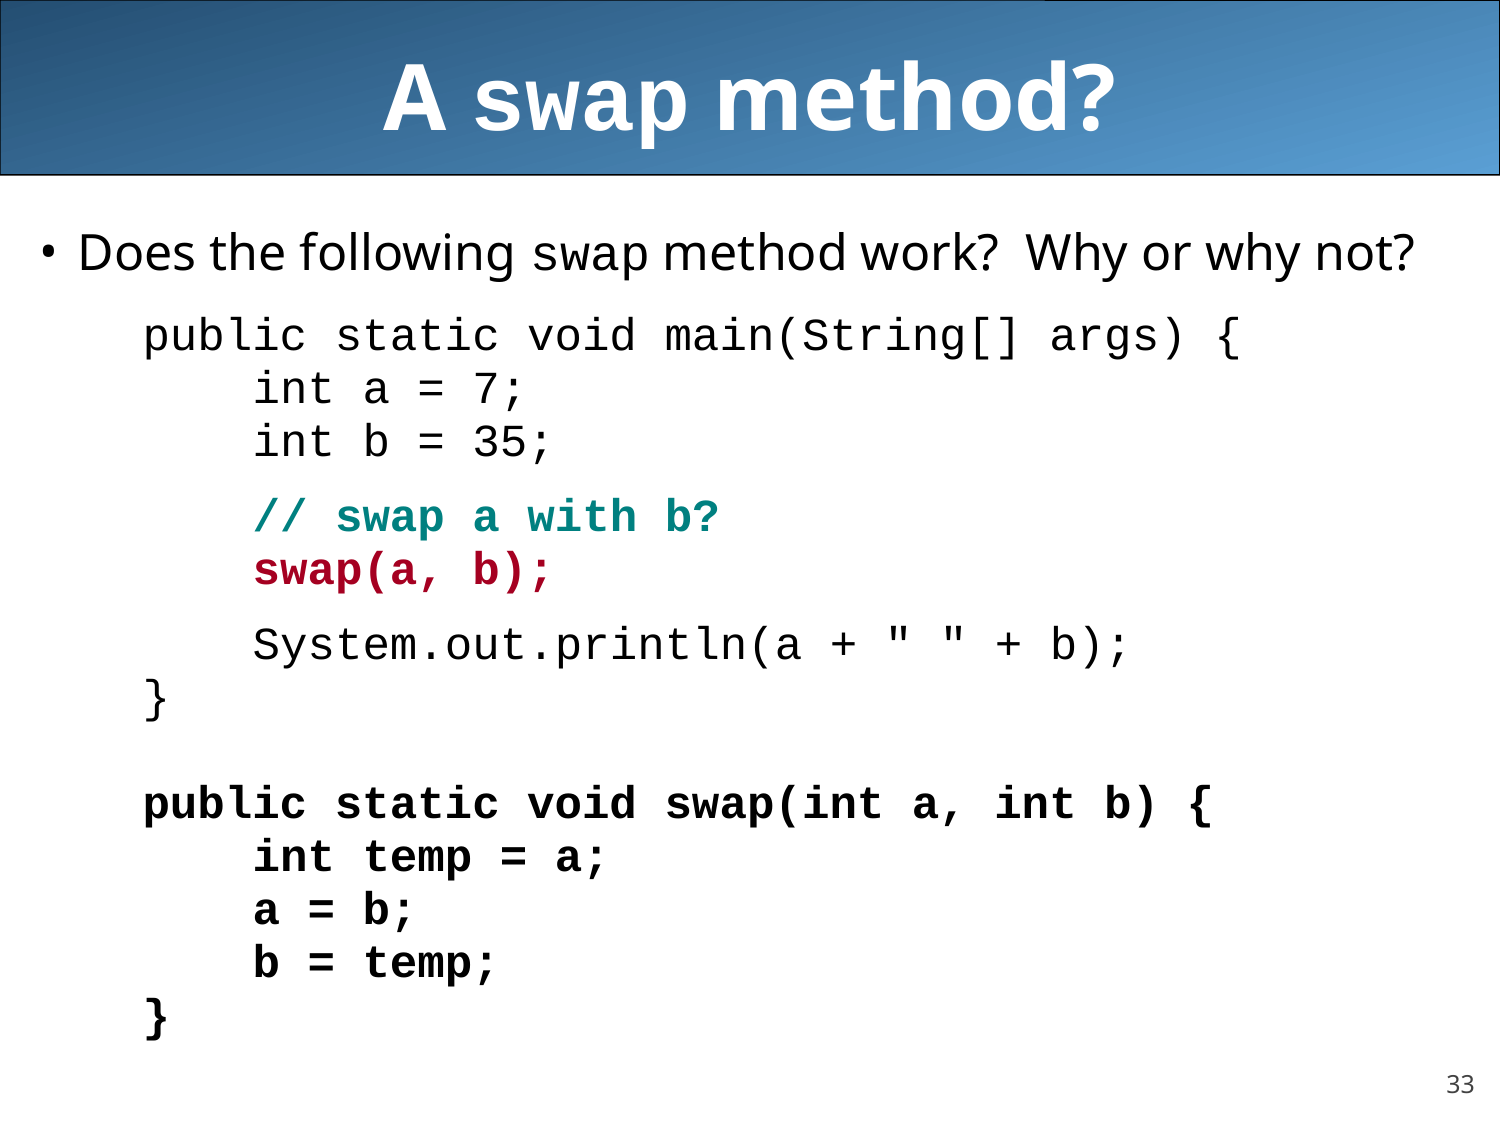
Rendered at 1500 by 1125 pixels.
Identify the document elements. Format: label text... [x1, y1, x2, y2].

title A swap method? [75, 0, 1425, 188]
list Does the following swap method work? Why or why not? public static void main(String[] args) { int a = 7; int b = 35; // swap a with b? swap(a, b); System.out.println(a + " " + b); } public static void swap(int a, int b) { int temp = a; a = b; b = temp; } [24, 212, 1500, 1063]
